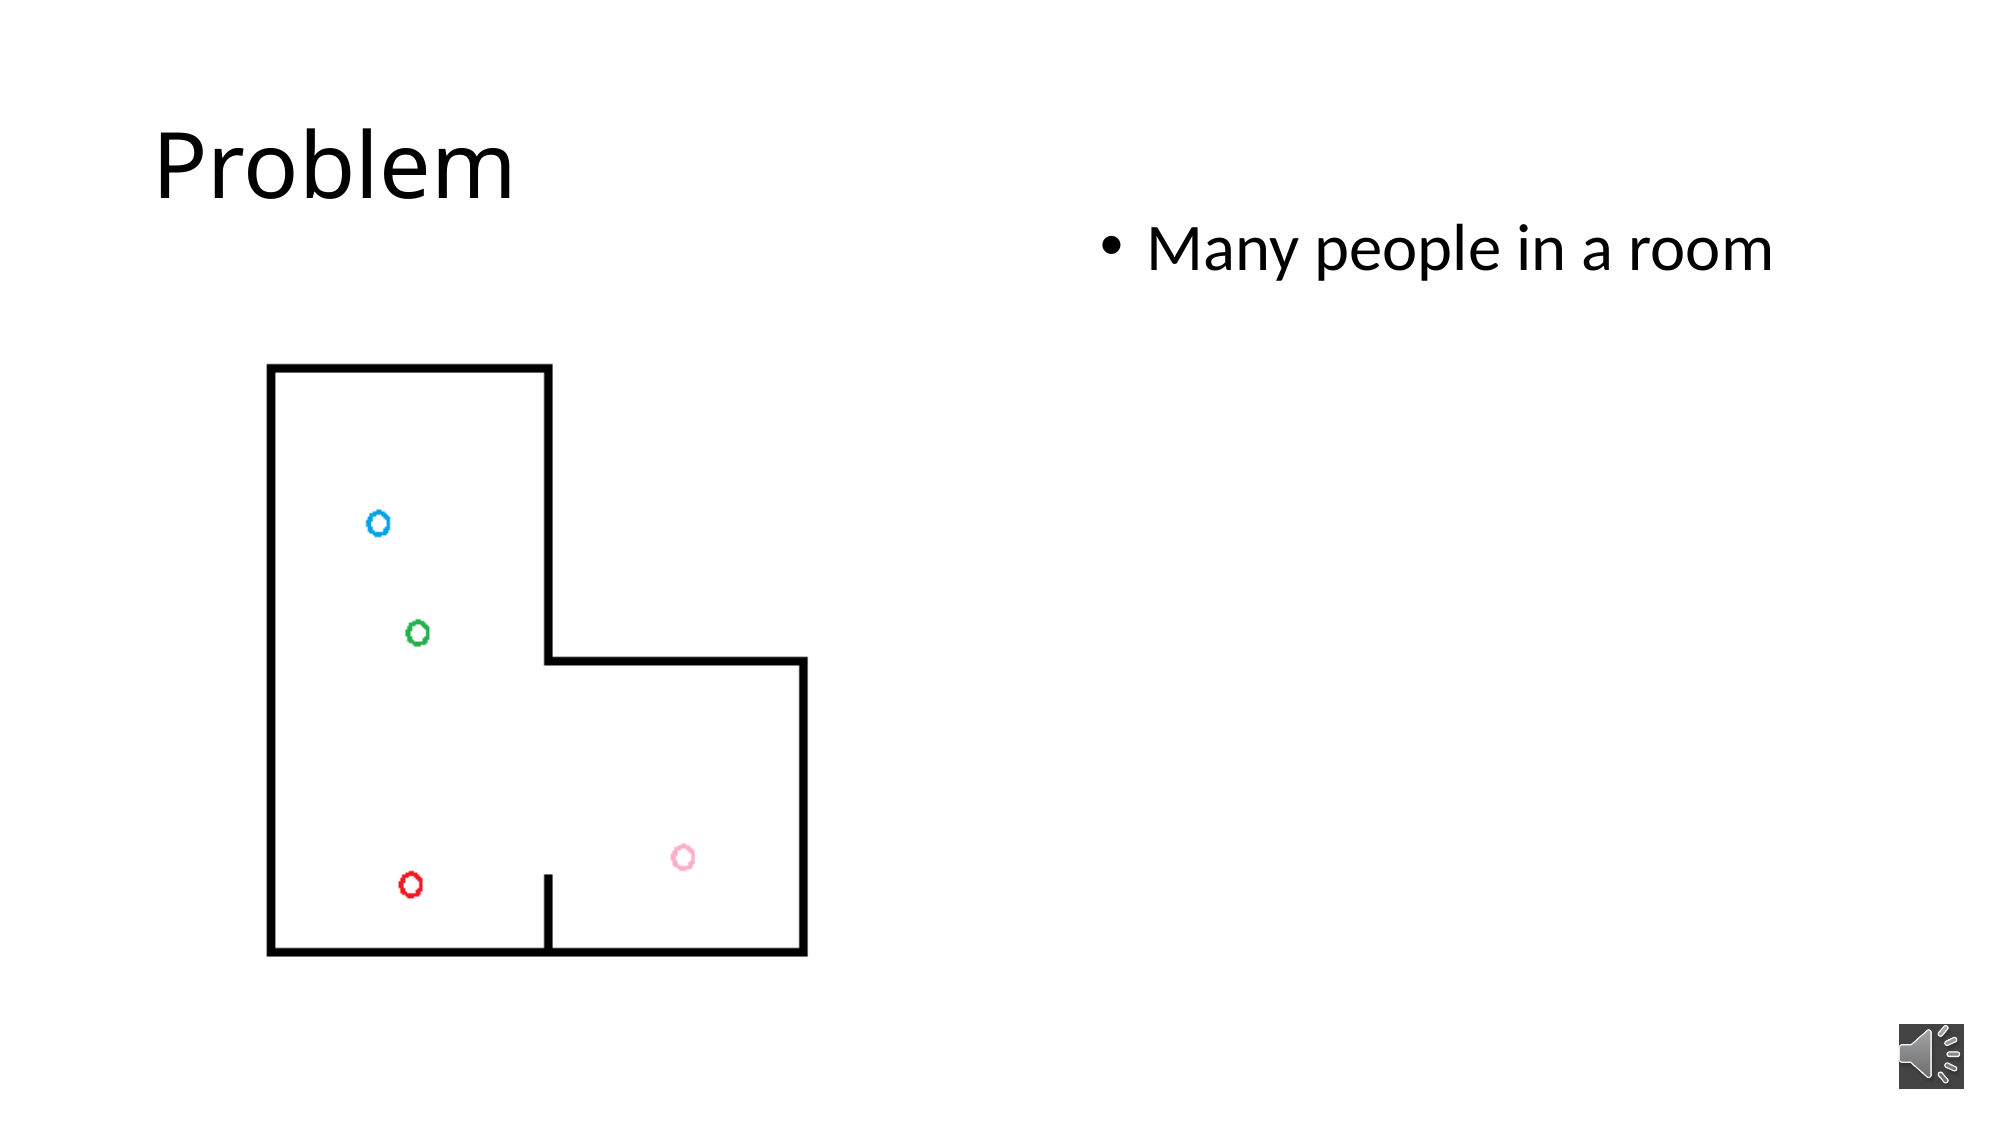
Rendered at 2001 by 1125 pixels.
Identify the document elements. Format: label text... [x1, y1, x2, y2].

picture [1897, 1022, 1965, 1090]
title Problem [137, 59, 1863, 278]
picture [137, 248, 969, 1022]
text_box Many people in a room [1084, 196, 1805, 292]
